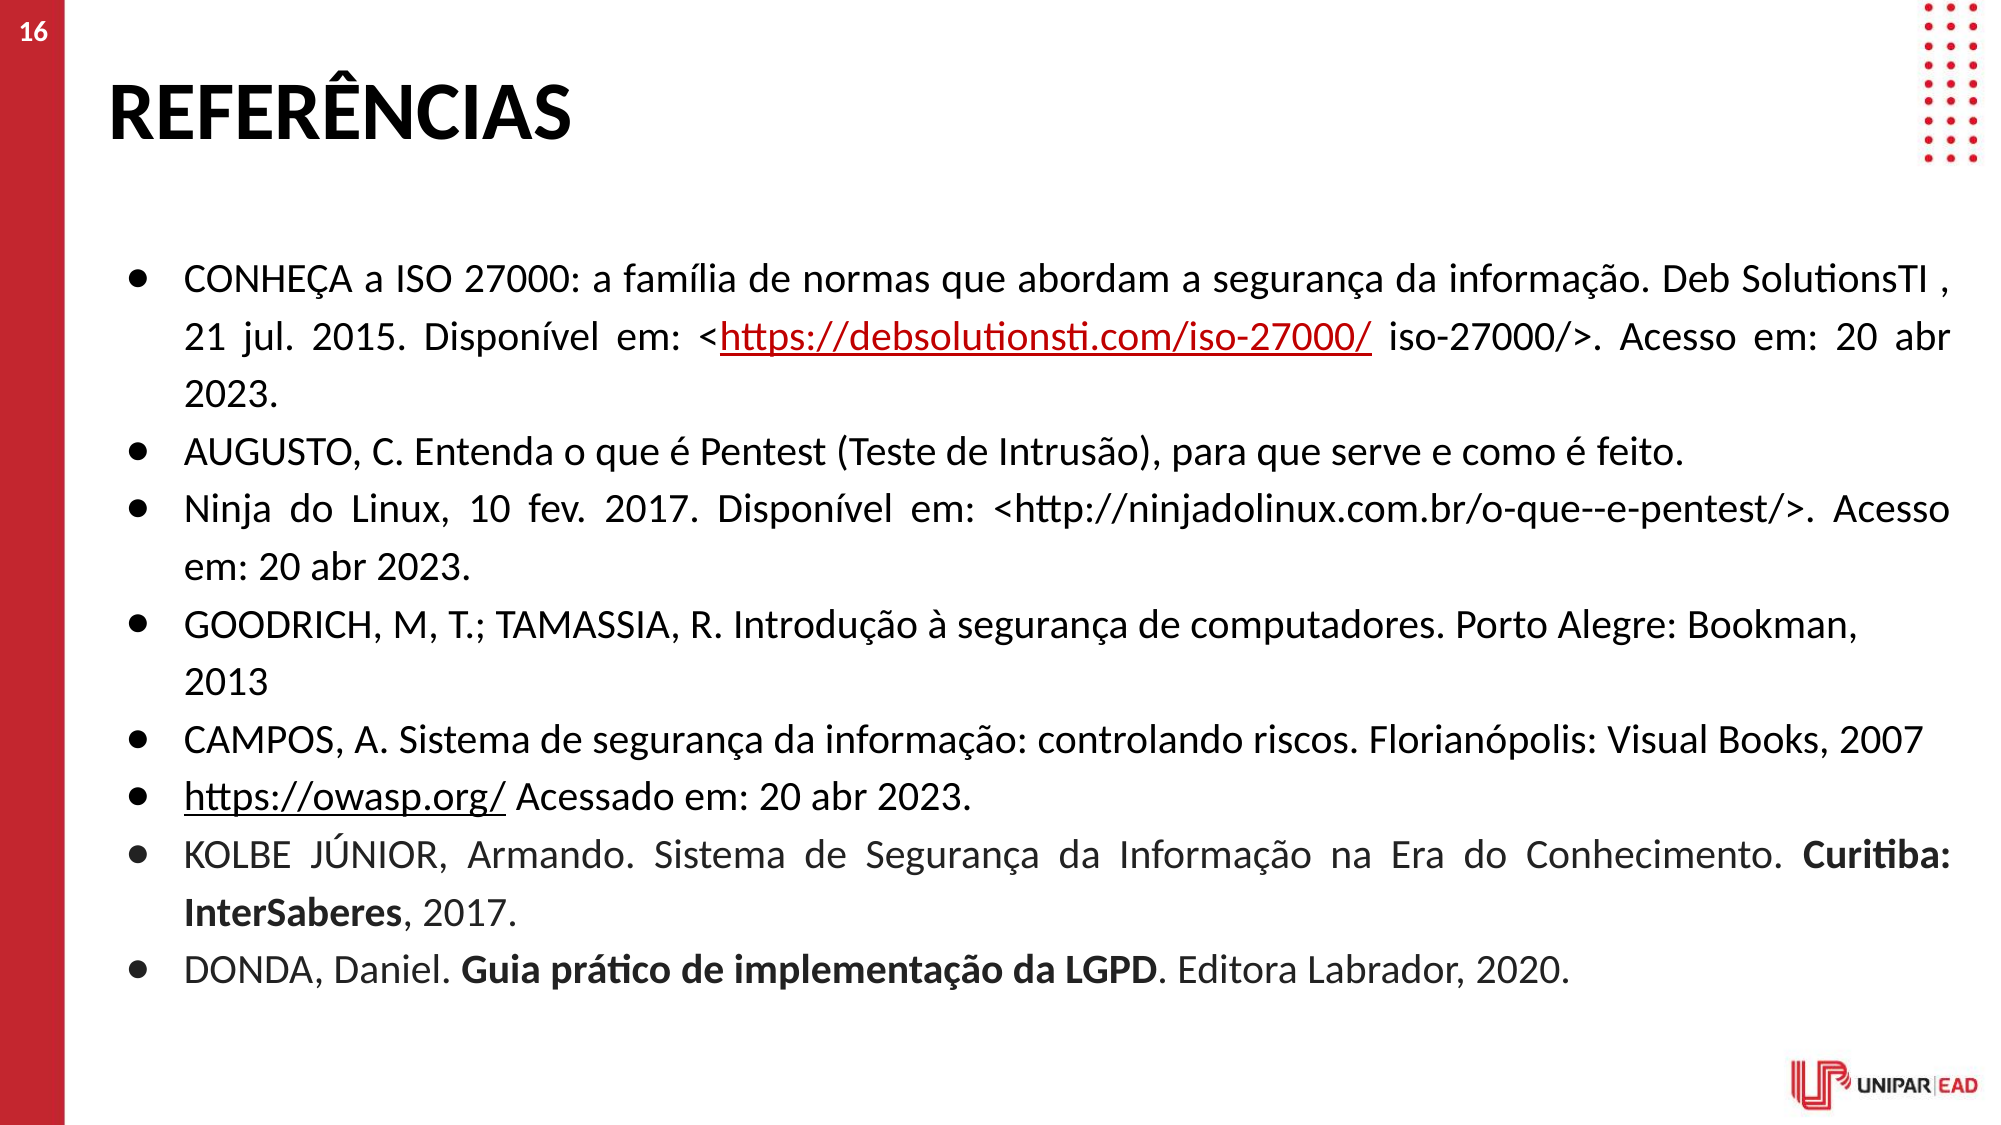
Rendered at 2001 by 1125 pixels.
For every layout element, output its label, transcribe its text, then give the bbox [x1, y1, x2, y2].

list CONHEÇA a ISO 27000: a família de normas que abordam a segurança da informação. Deb SolutionsTI , 21 jul. 2015. Disponível em: <https://debsolutionsti.com/iso-27000/ iso-27000/>. Acesso em: 20 abr 2023. AUGUSTO, C. Entenda o que é Pentest (Teste de Intrusão), para que serve e como é feito. Ninja do Linux, 10 fev. 2017. Disponível em: <http://ninjadolinux.com.br/o-que--e-pentest/>. Acesso em: 20 abr 2023. GOODRICH, M, T.; TAMASSIA, R. Introdução à segurança de computadores. Porto Alegre: Bookman, 2013 CAMPOS, A. Sistema de segurança da informação: controlando riscos. Florianópolis: Visual Books, 2007 https://owasp.org/ Acessado em: 20 abr 2023. KOLBE JÚNIOR, Armando. Sistema de Segurança da Informação na Era do Conhecimento. Curitiba: InterSaberes, 2017. DONDA, Daniel. Guia prático de implementação da LGPD. Editora Labrador, 2020. [93, 235, 1967, 1044]
slide_number 16 [0, 0, 73, 60]
picture [0, 0, 2001, 1125]
title REFERÊNCIAS [93, 59, 1917, 189]
